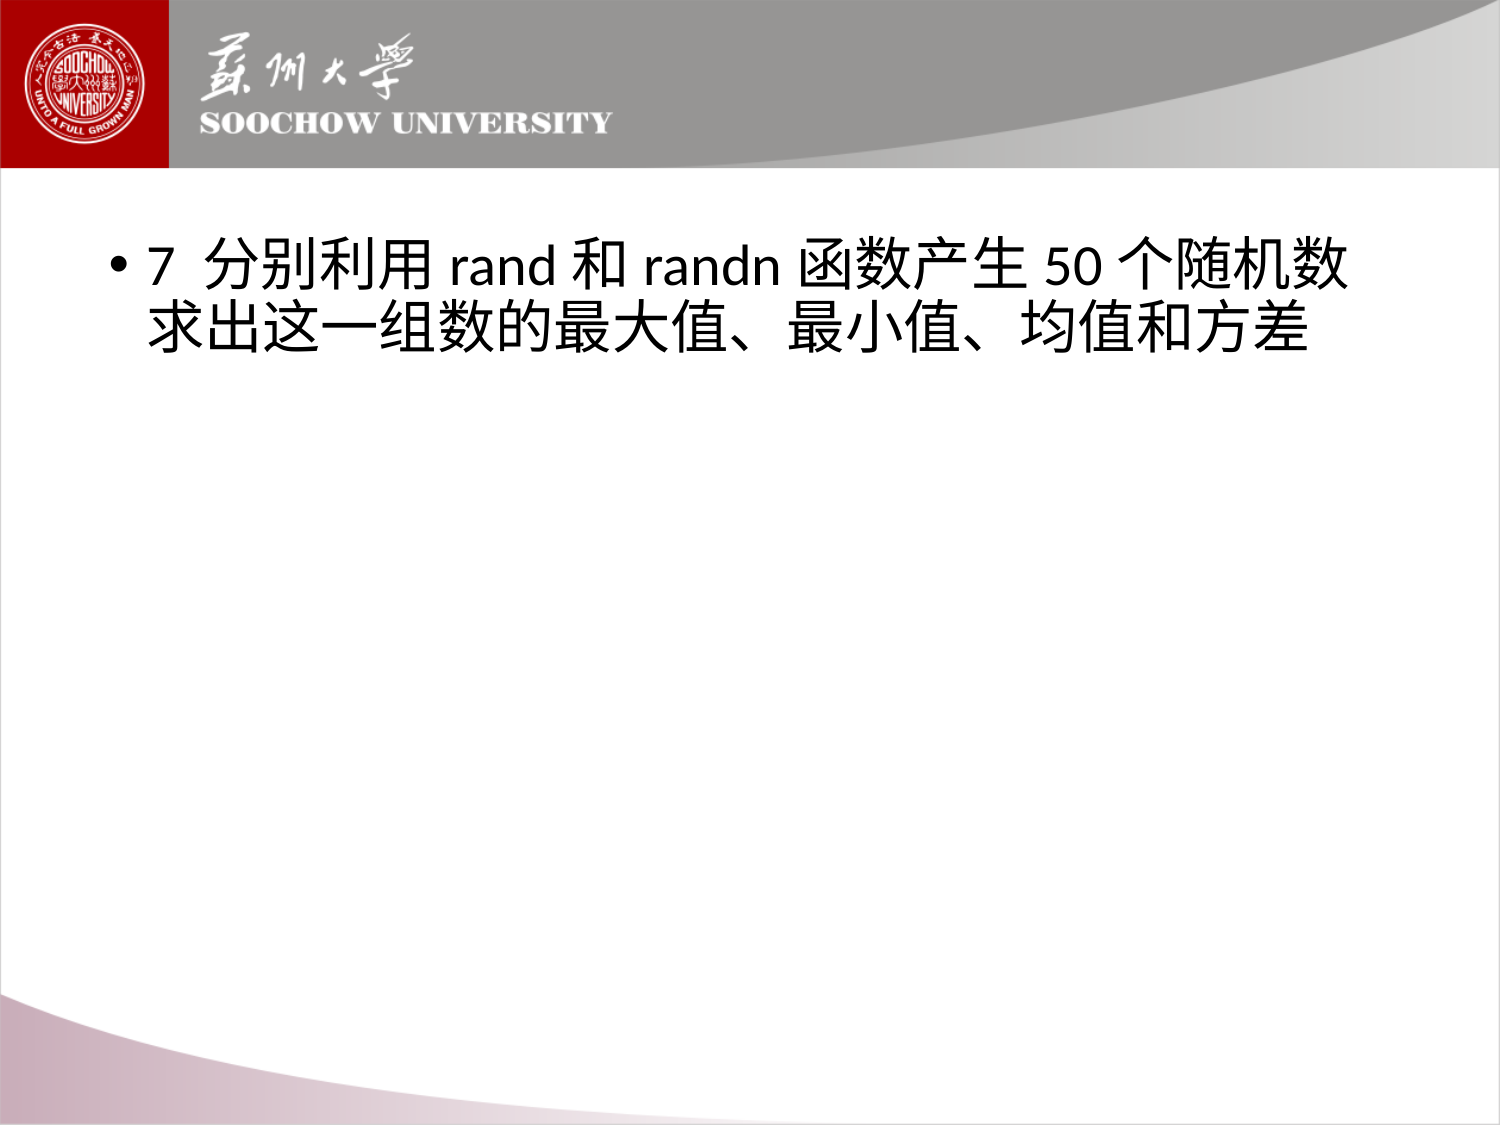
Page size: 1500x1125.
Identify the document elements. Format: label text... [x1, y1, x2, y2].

picture [0, 0, 1500, 1125]
list 7 分别利用rand和randn函数产生50个随机数求出这一组数的最大值、最小值、均值和方差 [93, 227, 1369, 898]
